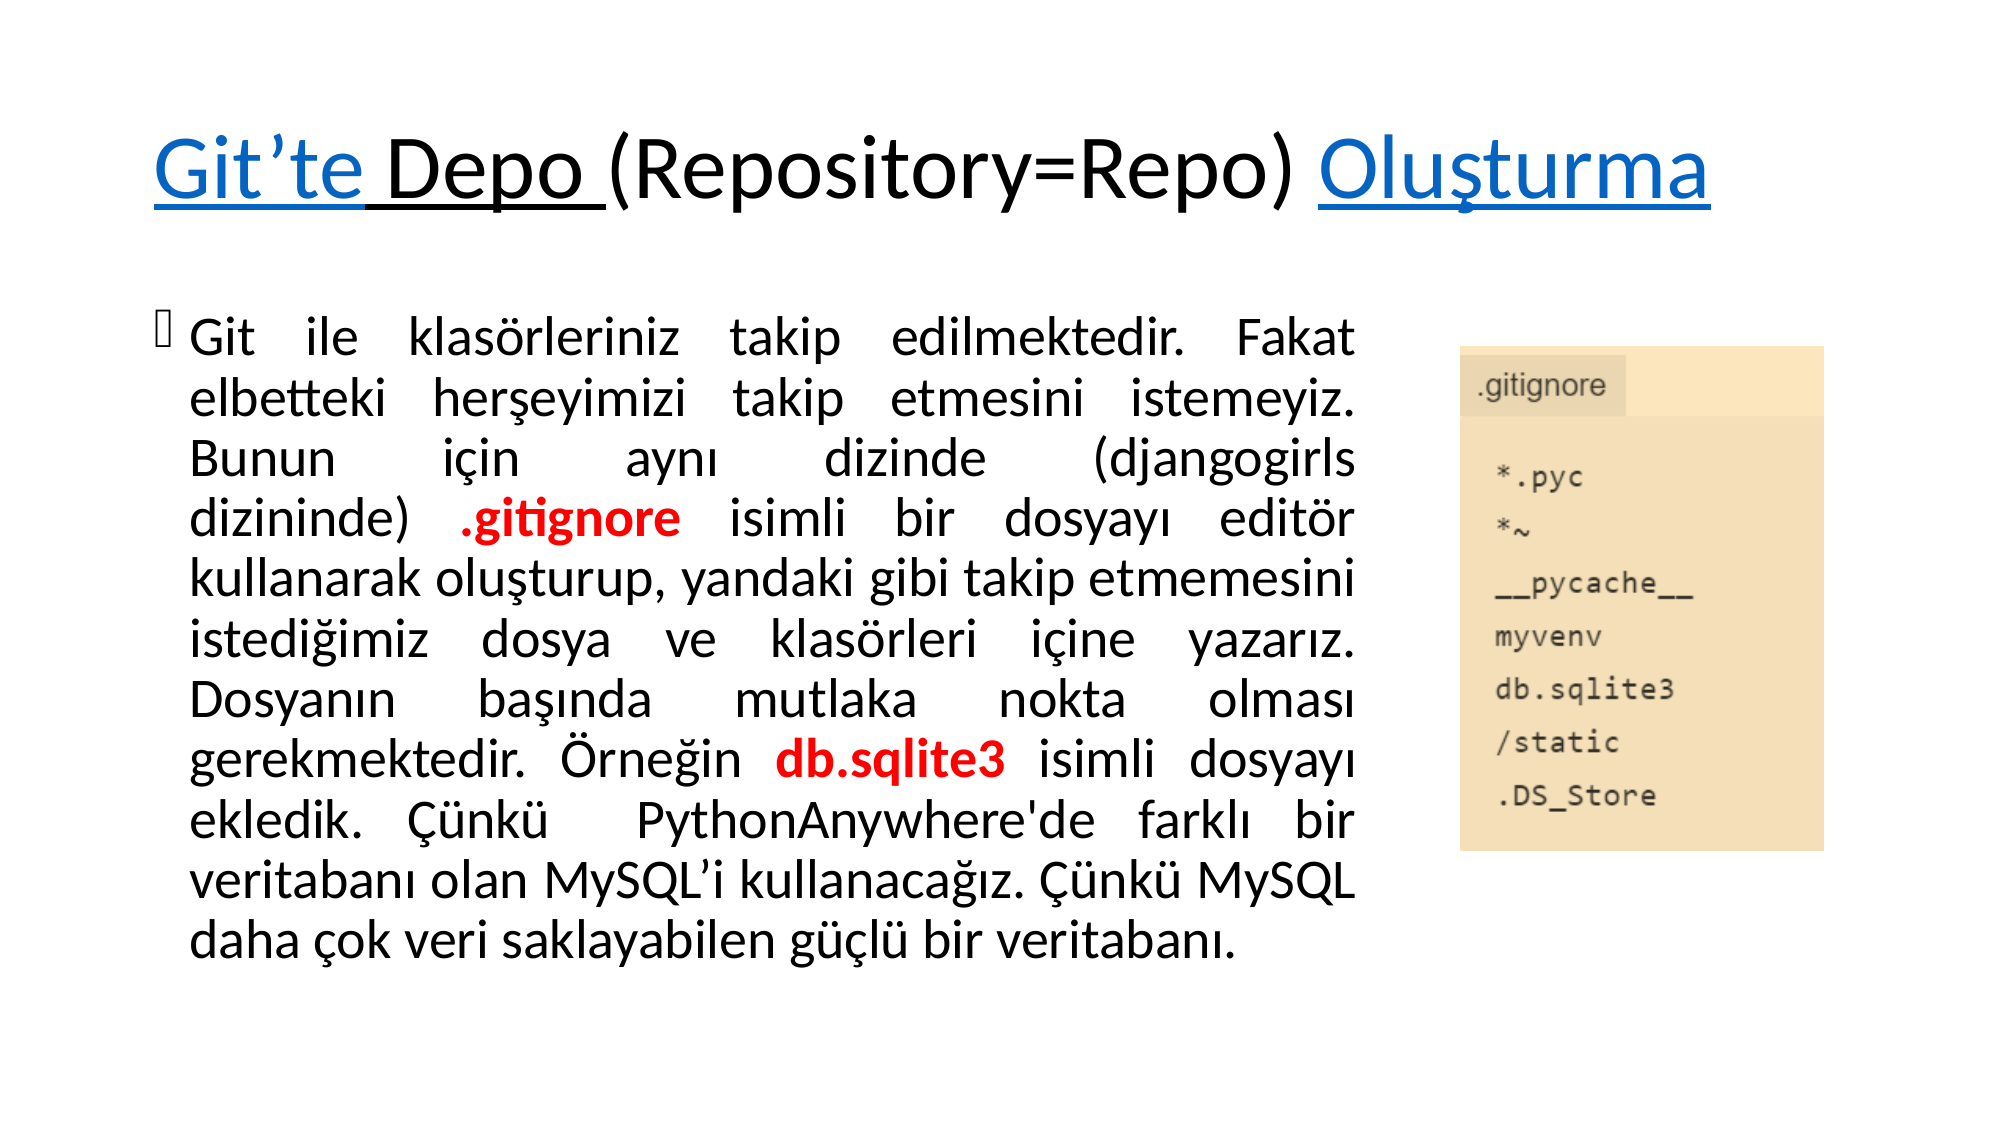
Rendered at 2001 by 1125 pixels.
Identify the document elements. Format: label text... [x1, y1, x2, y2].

title Git’te Depo (Repository=Repo) Oluşturma [138, 60, 1864, 278]
list Git ile klasörleriniz takip edilmektedir. Fakat elbetteki herşeyimizi takip etmesini istemeyiz. Bunun için aynı dizinde (djangogirls dizininde) .gitignore isimli bir dosyayı editör kullanarak oluşturup, yandaki gibi takip etmemesini istediğimiz dosya ve klasörleri içine yazarız. Dosyanın başında mutlaka nokta olması gerekmektedir. Örneğin db.sqlite3 isimli dosyayı ekledik. Çünkü PythonAnywhere'de farklı bir veritabanı olan MySQL’i kullanacağız. Çünkü MySQL daha çok veri saklayabilen güçlü bir veritabanı. [138, 299, 1372, 1014]
picture [1460, 346, 1824, 851]
